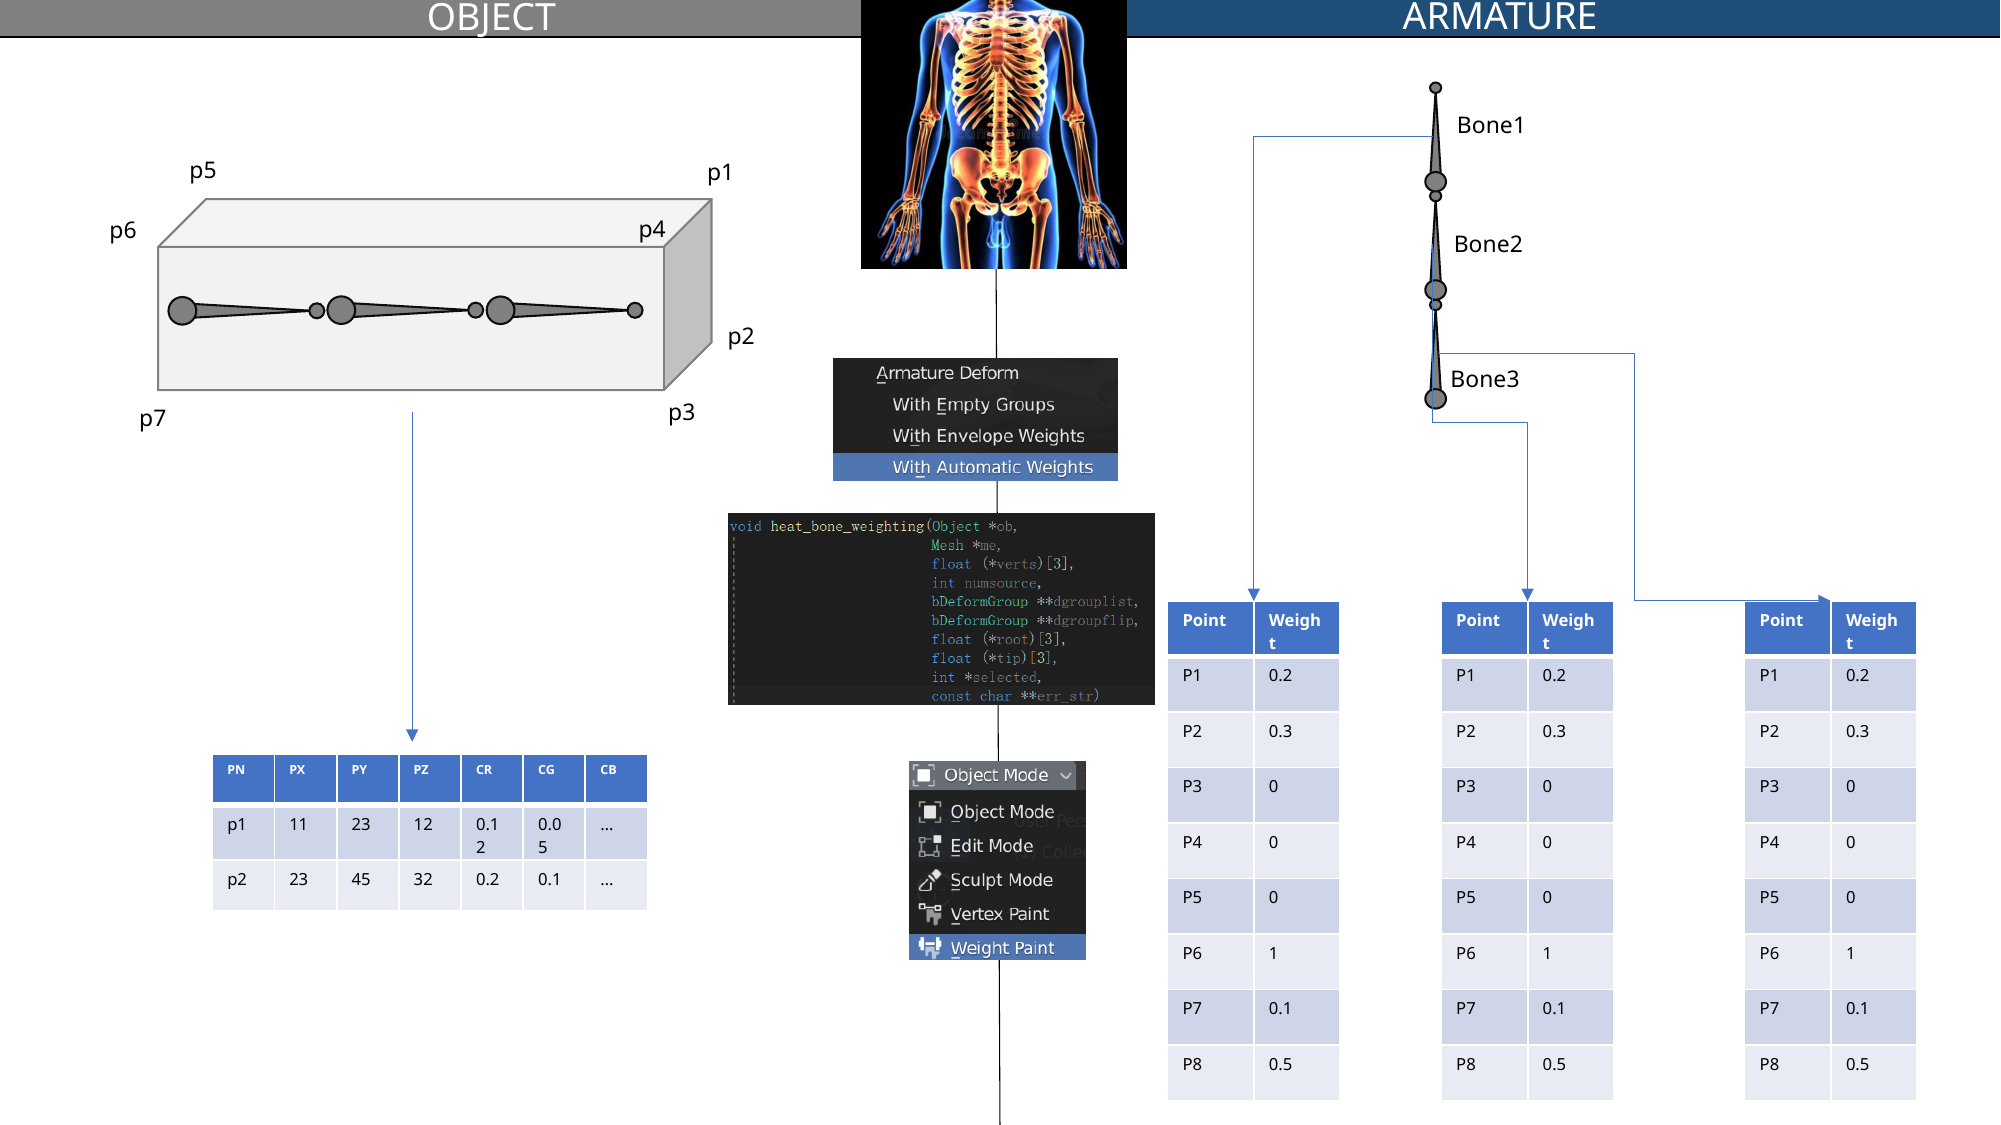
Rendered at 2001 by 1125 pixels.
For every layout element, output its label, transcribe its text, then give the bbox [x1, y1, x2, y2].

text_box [995, 481, 1001, 513]
table_cell 0.1 [1255, 990, 1339, 1044]
table_cell 0.5 [1529, 1046, 1613, 1100]
table_cell 1 [1529, 935, 1613, 989]
table_cell P1 [1168, 659, 1253, 711]
table_header PY [338, 755, 398, 802]
table_cell 0.3 [1832, 713, 1916, 767]
table_cell 0.3 [1529, 713, 1613, 767]
text_box p4 [623, 207, 712, 250]
table_cell P1 [1442, 659, 1527, 711]
picture [833, 358, 1118, 481]
text_box p7 [124, 396, 213, 439]
text_box [157, 198, 713, 392]
table_cell P5 [1745, 879, 1830, 933]
table_cell 0 [1529, 824, 1613, 878]
table_header Weight [1255, 602, 1339, 654]
text_box OBJECT [0, 0, 861, 38]
table_cell 0.1 [1529, 990, 1613, 1044]
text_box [995, 705, 1001, 761]
table_cell P4 [1745, 824, 1830, 878]
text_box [232, 232, 261, 389]
table_header CG [524, 755, 584, 802]
table_header CR [462, 755, 522, 802]
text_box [550, 232, 579, 389]
table_header Point [1168, 602, 1253, 654]
table_cell P3 [1168, 768, 1253, 822]
table_cell … [586, 808, 647, 859]
picture [861, 0, 1127, 269]
table_cell 0 [1832, 824, 1916, 878]
table_cell 0.1 [1832, 990, 1916, 1044]
table_cell 0.3 [1255, 713, 1339, 767]
table_cell 0 [1832, 879, 1916, 933]
table_cell P7 [1745, 990, 1830, 1044]
table_cell 0.12 [462, 808, 522, 859]
table_cell 0 [1529, 879, 1613, 933]
picture [728, 513, 1155, 705]
table_cell 23 [275, 861, 336, 910]
table_cell P2 [1168, 713, 1253, 767]
table_cell P3 [1745, 768, 1830, 822]
table_cell P4 [1442, 824, 1527, 878]
table_cell 0.1 [524, 861, 584, 910]
table_header Weight [1832, 602, 1916, 654]
table_cell 45 [338, 861, 398, 910]
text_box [1425, 82, 1446, 192]
table_cell 0.2 [1255, 659, 1339, 711]
table_cell P1 [1745, 659, 1830, 711]
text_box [1438, 353, 1831, 601]
text_box Bone1 [1446, 103, 1615, 146]
table_cell 0.2 [1832, 659, 1916, 711]
table_cell 12 [400, 808, 460, 859]
table_cell 0 [1529, 768, 1613, 822]
table_cell 0.2 [462, 861, 522, 910]
table_cell P2 [1442, 713, 1527, 767]
table_header PX [275, 755, 336, 802]
table_header CB [586, 755, 647, 802]
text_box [1432, 244, 1528, 601]
table_cell P8 [1745, 1046, 1830, 1100]
table_cell P2 [1745, 713, 1830, 767]
table_cell P7 [1442, 990, 1527, 1044]
table_cell 0.5 [1255, 1046, 1339, 1100]
table_cell 0.2 [1529, 659, 1613, 711]
table_cell 1 [1255, 935, 1339, 989]
table_cell P8 [1168, 1046, 1253, 1100]
table_cell 11 [275, 808, 336, 859]
table_cell 23 [338, 808, 398, 859]
table_cell 0 [1255, 824, 1339, 878]
table_cell 0 [1255, 768, 1339, 822]
table_cell P3 [1442, 768, 1527, 822]
table_cell P4 [1168, 824, 1253, 878]
text_box p6 [94, 208, 183, 251]
table_cell 0.05 [524, 808, 584, 859]
table_cell p1 [213, 808, 274, 859]
table_cell … [586, 861, 647, 910]
text_box p2 [712, 314, 801, 357]
table_header PN [213, 755, 274, 802]
table_cell P7 [1168, 990, 1253, 1044]
text_box p5 [174, 147, 263, 191]
table_cell 32 [400, 861, 460, 910]
table_cell P6 [1745, 935, 1830, 989]
picture [909, 761, 1086, 961]
text_box p1 [692, 150, 780, 193]
table_cell P5 [1168, 879, 1253, 933]
table_cell 0.5 [1832, 1046, 1916, 1100]
table_cell P6 [1442, 935, 1527, 989]
table_cell P8 [1442, 1046, 1527, 1100]
table_header PZ [400, 755, 460, 802]
text_box Bone2 [1446, 221, 1612, 265]
text_box p3 [653, 390, 742, 433]
table_cell 1 [1832, 935, 1916, 989]
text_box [995, 269, 1001, 358]
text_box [391, 232, 420, 389]
table_header Weight [1529, 602, 1613, 654]
table_cell P5 [1442, 879, 1527, 933]
table_header Point [1745, 602, 1830, 654]
table_cell p2 [213, 861, 274, 910]
table_cell 0 [1832, 768, 1916, 822]
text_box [1433, 192, 1446, 244]
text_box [995, 961, 1001, 1125]
table_cell 0 [1255, 879, 1339, 933]
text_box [1253, 136, 1433, 601]
table_header Point [1442, 602, 1527, 654]
text_box ARMATURE [1127, 0, 2000, 38]
table_cell P6 [1168, 935, 1253, 989]
